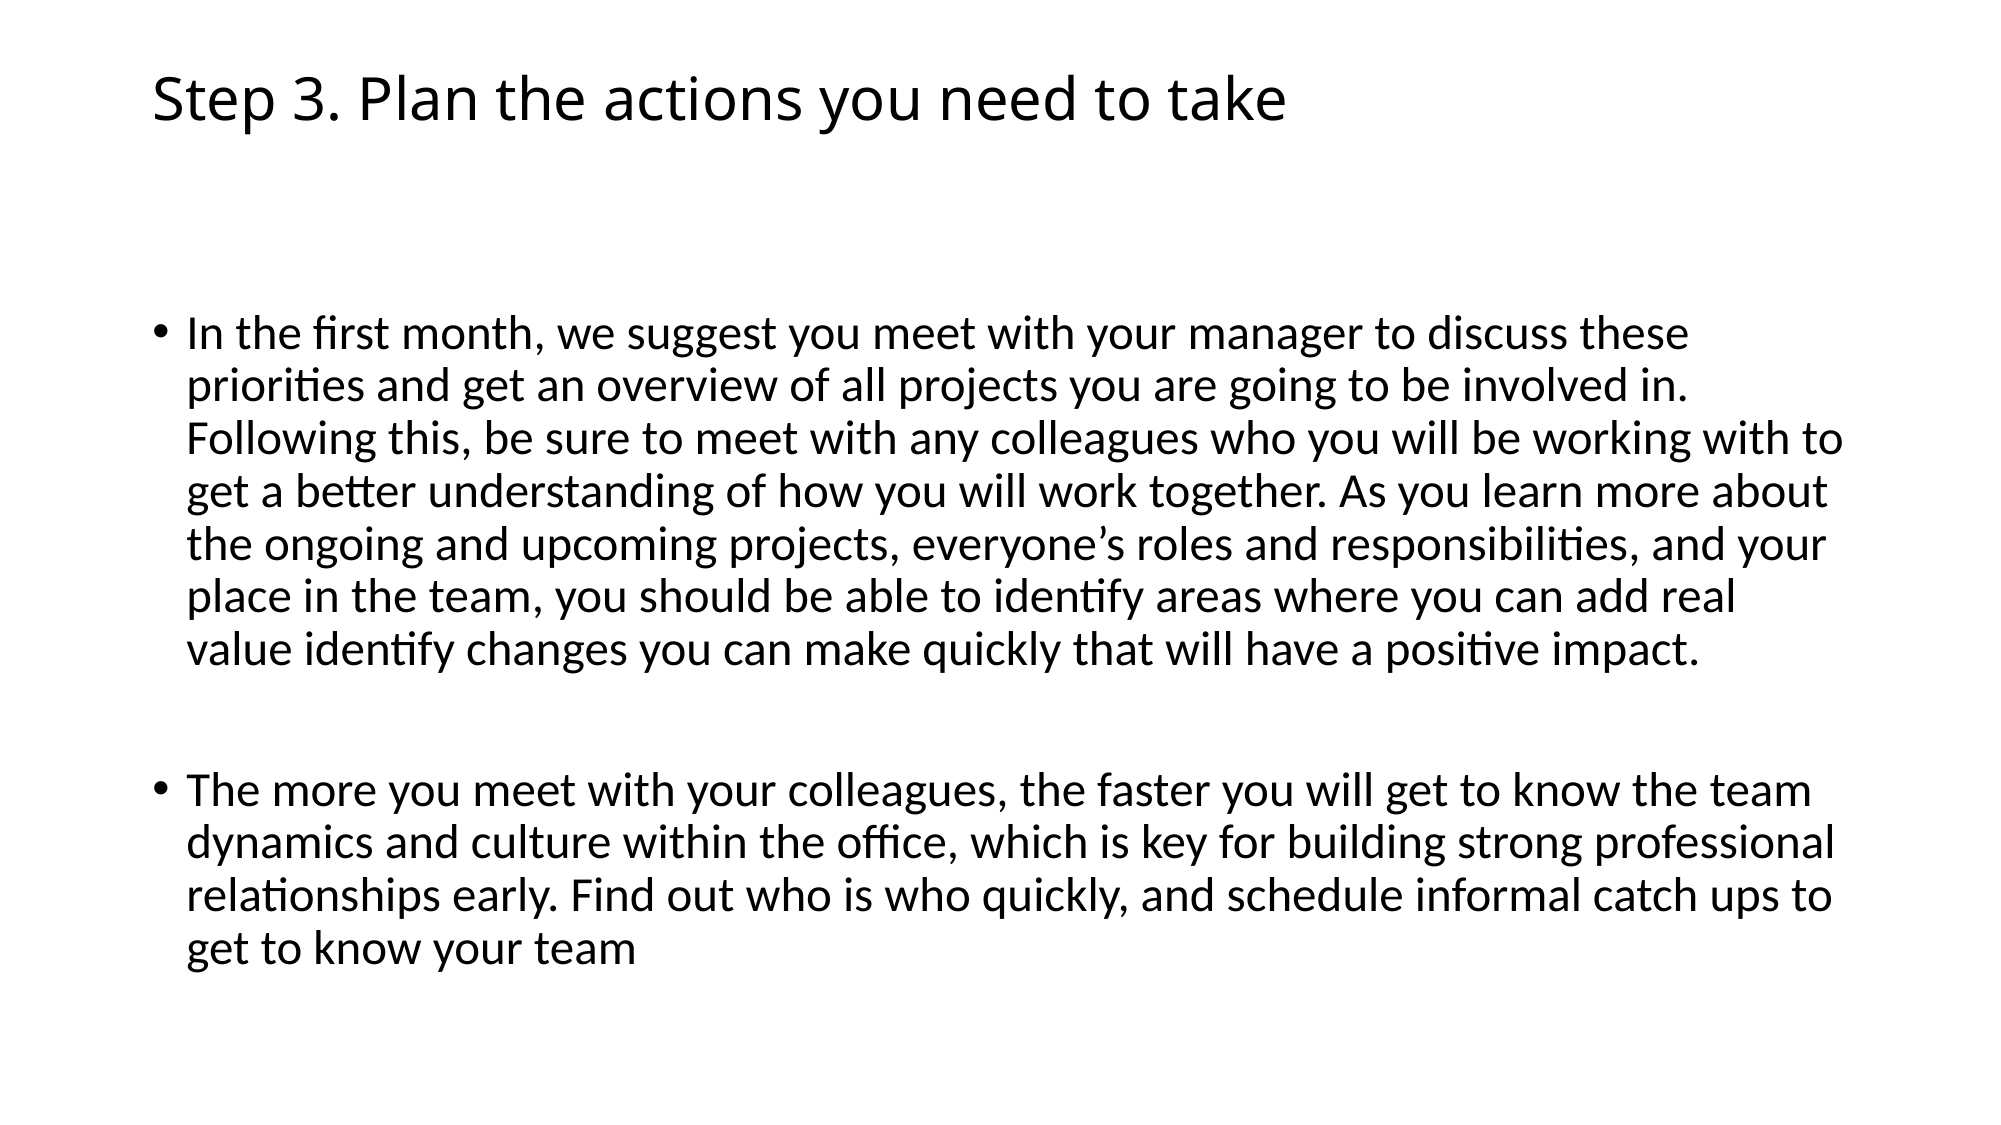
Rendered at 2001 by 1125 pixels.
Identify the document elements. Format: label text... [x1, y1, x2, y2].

title Step 3. Plan the actions you need to take [137, 59, 1863, 278]
list In the first month, we suggest you meet with your manager to discuss these priorities and get an overview of all projects you are going to be involved in. Following this, be sure to meet with any colleagues who you will be working with to get a better understanding of how you will work together. As you learn more about the ongoing and upcoming projects, everyone’s roles and responsibilities, and your place in the team, you should be able to identify areas where you can add real value identify changes you can make quickly that will have a positive impact. The more you meet with your colleagues, the faster you will get to know the team dynamics and culture within the office, which is key for building strong professional relationships early. Find out who is who quickly, and schedule informal catch ups to get to know your team [137, 299, 1863, 1014]
